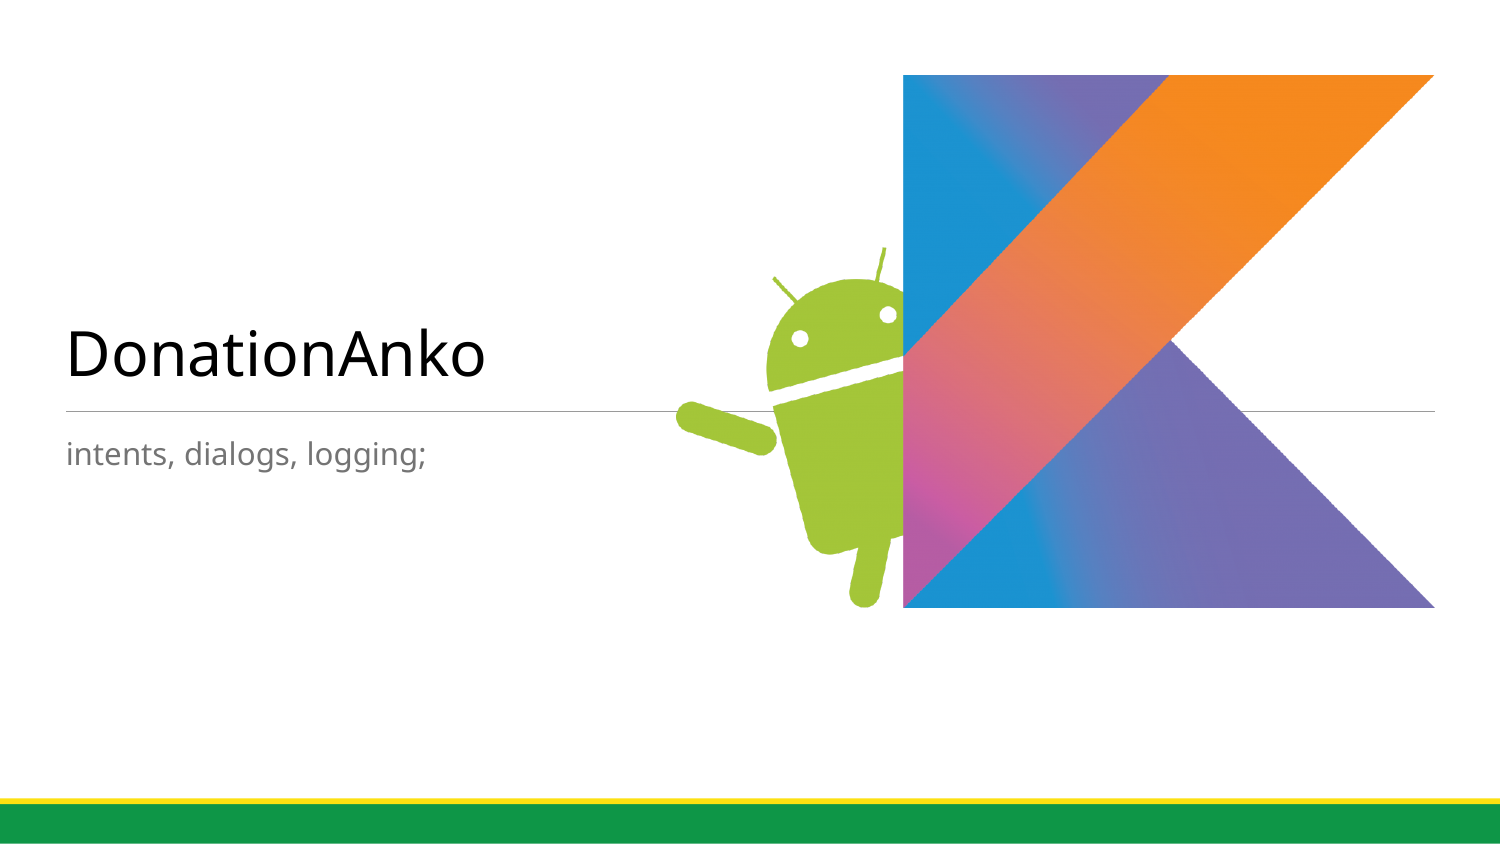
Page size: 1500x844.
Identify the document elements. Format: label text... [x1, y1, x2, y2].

title DonationAnko [65, 113, 671, 390]
picture [675, 75, 1435, 608]
list intents, dialogs, logging; [65, 433, 671, 523]
